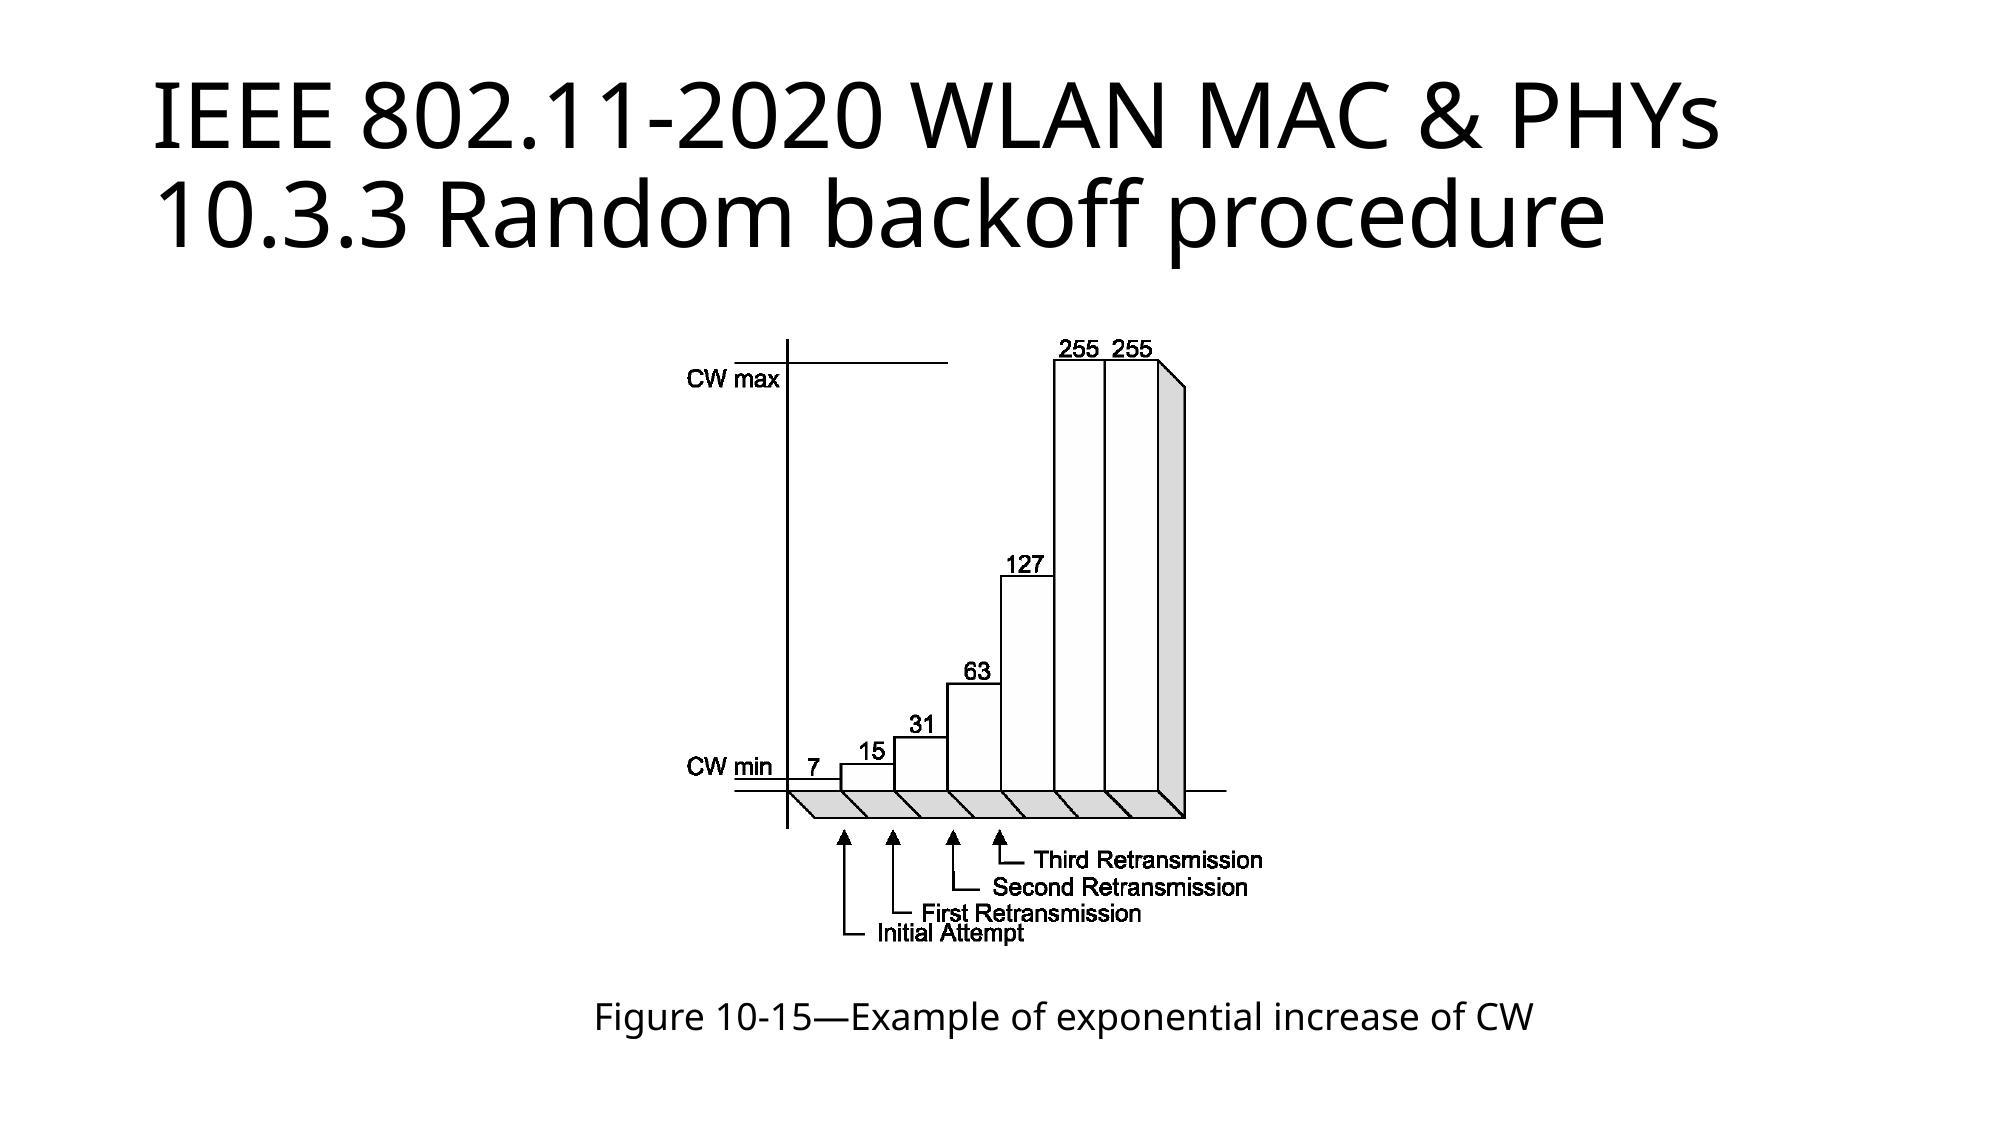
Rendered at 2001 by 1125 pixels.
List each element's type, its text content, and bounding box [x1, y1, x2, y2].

title IEEE 802.11-2020 WLAN MAC & PHYs 10.3.3 Random backoff procedure [137, 59, 1863, 278]
text_box Figure 10-15—Example of exponential increase of CW [578, 985, 1580, 1046]
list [649, 299, 1302, 964]
